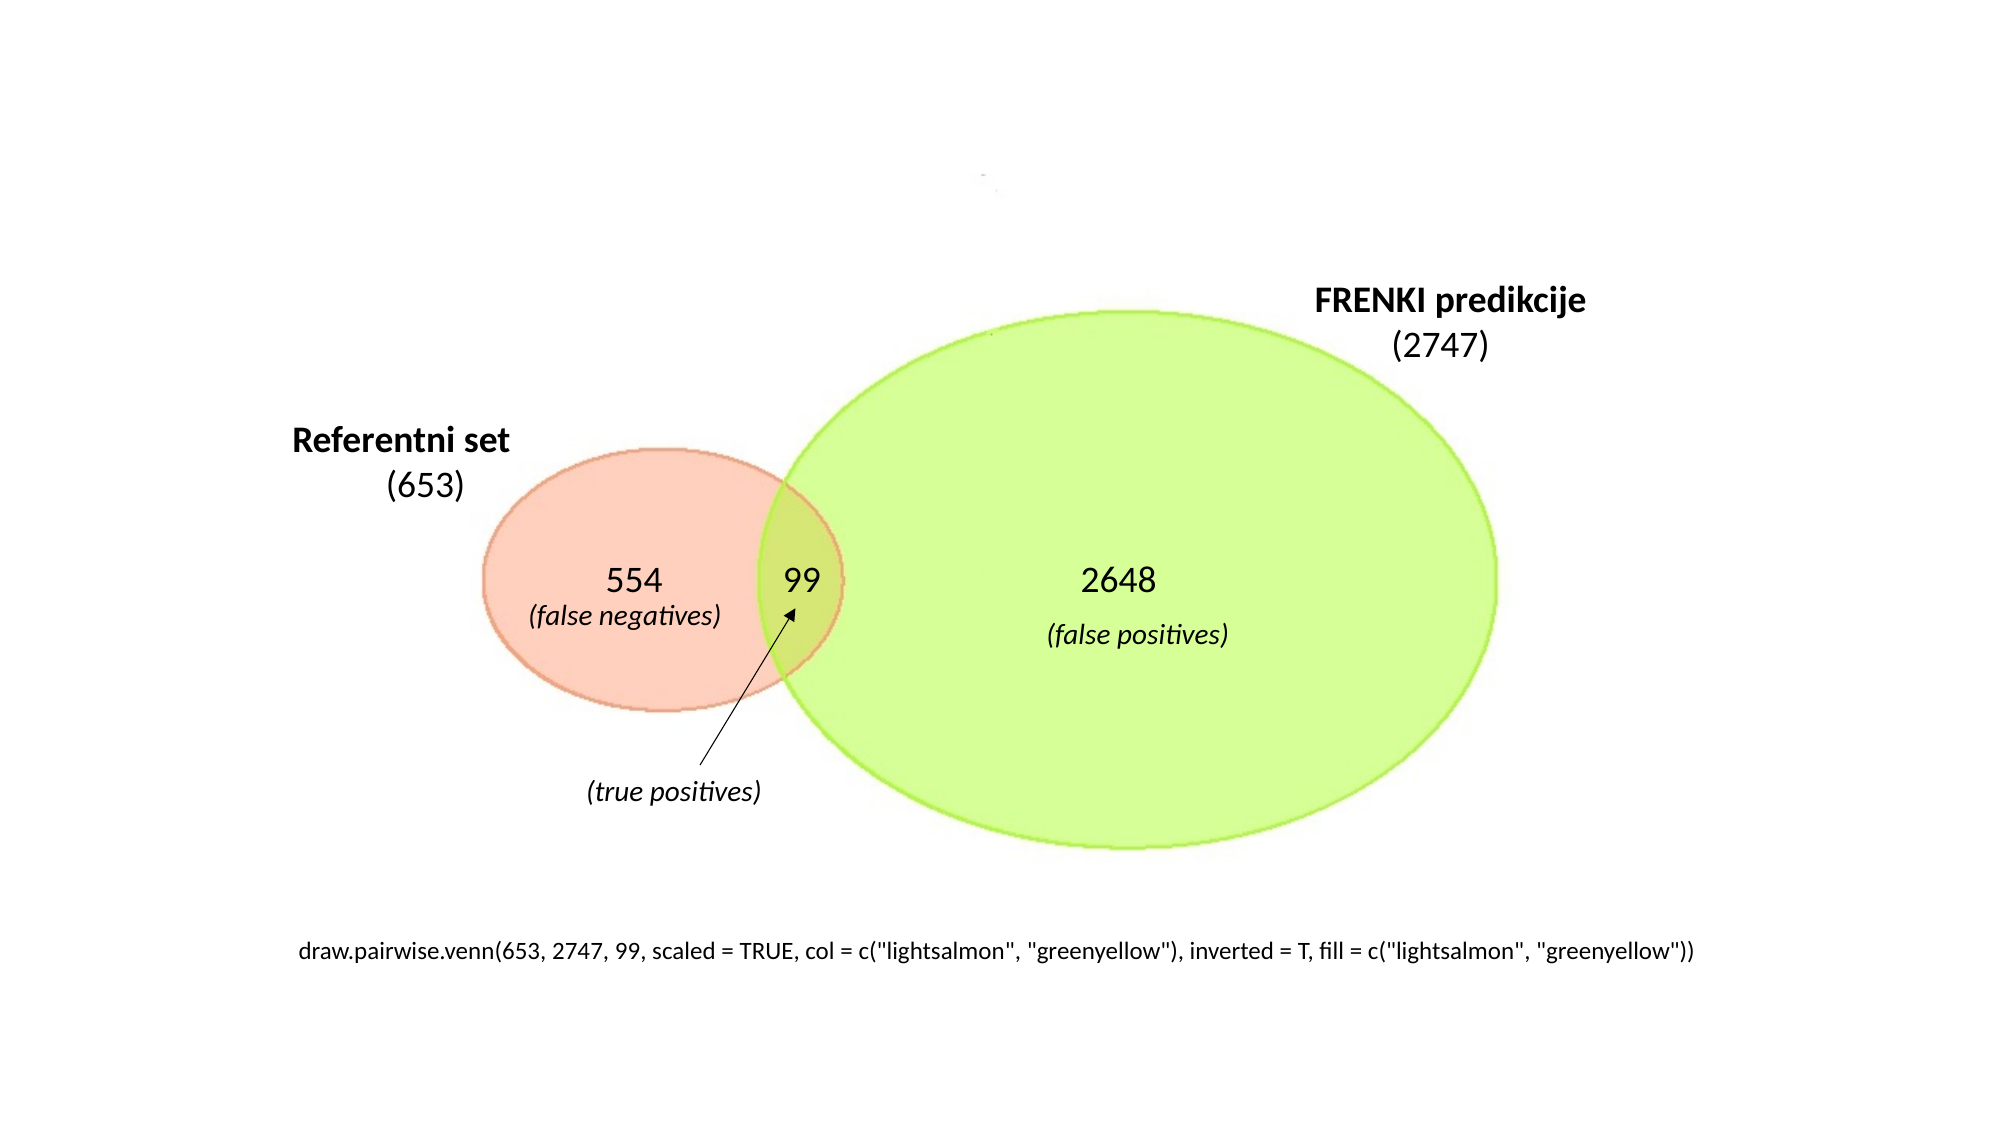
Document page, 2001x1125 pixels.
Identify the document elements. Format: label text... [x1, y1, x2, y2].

picture [470, 137, 1512, 894]
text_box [699, 608, 796, 766]
text_box draw.pairwise.venn(653, 2747, 99, scaled = TRUE, col = c("lightsalmon", "greenyellow"), inverted = T, fill = c("lightsalmon", "greenyellow")) [283, 927, 1719, 972]
text_box Referentni set (653) [277, 407, 470, 513]
text_box FRENKI predikcije (2747) [1512, 268, 1607, 373]
